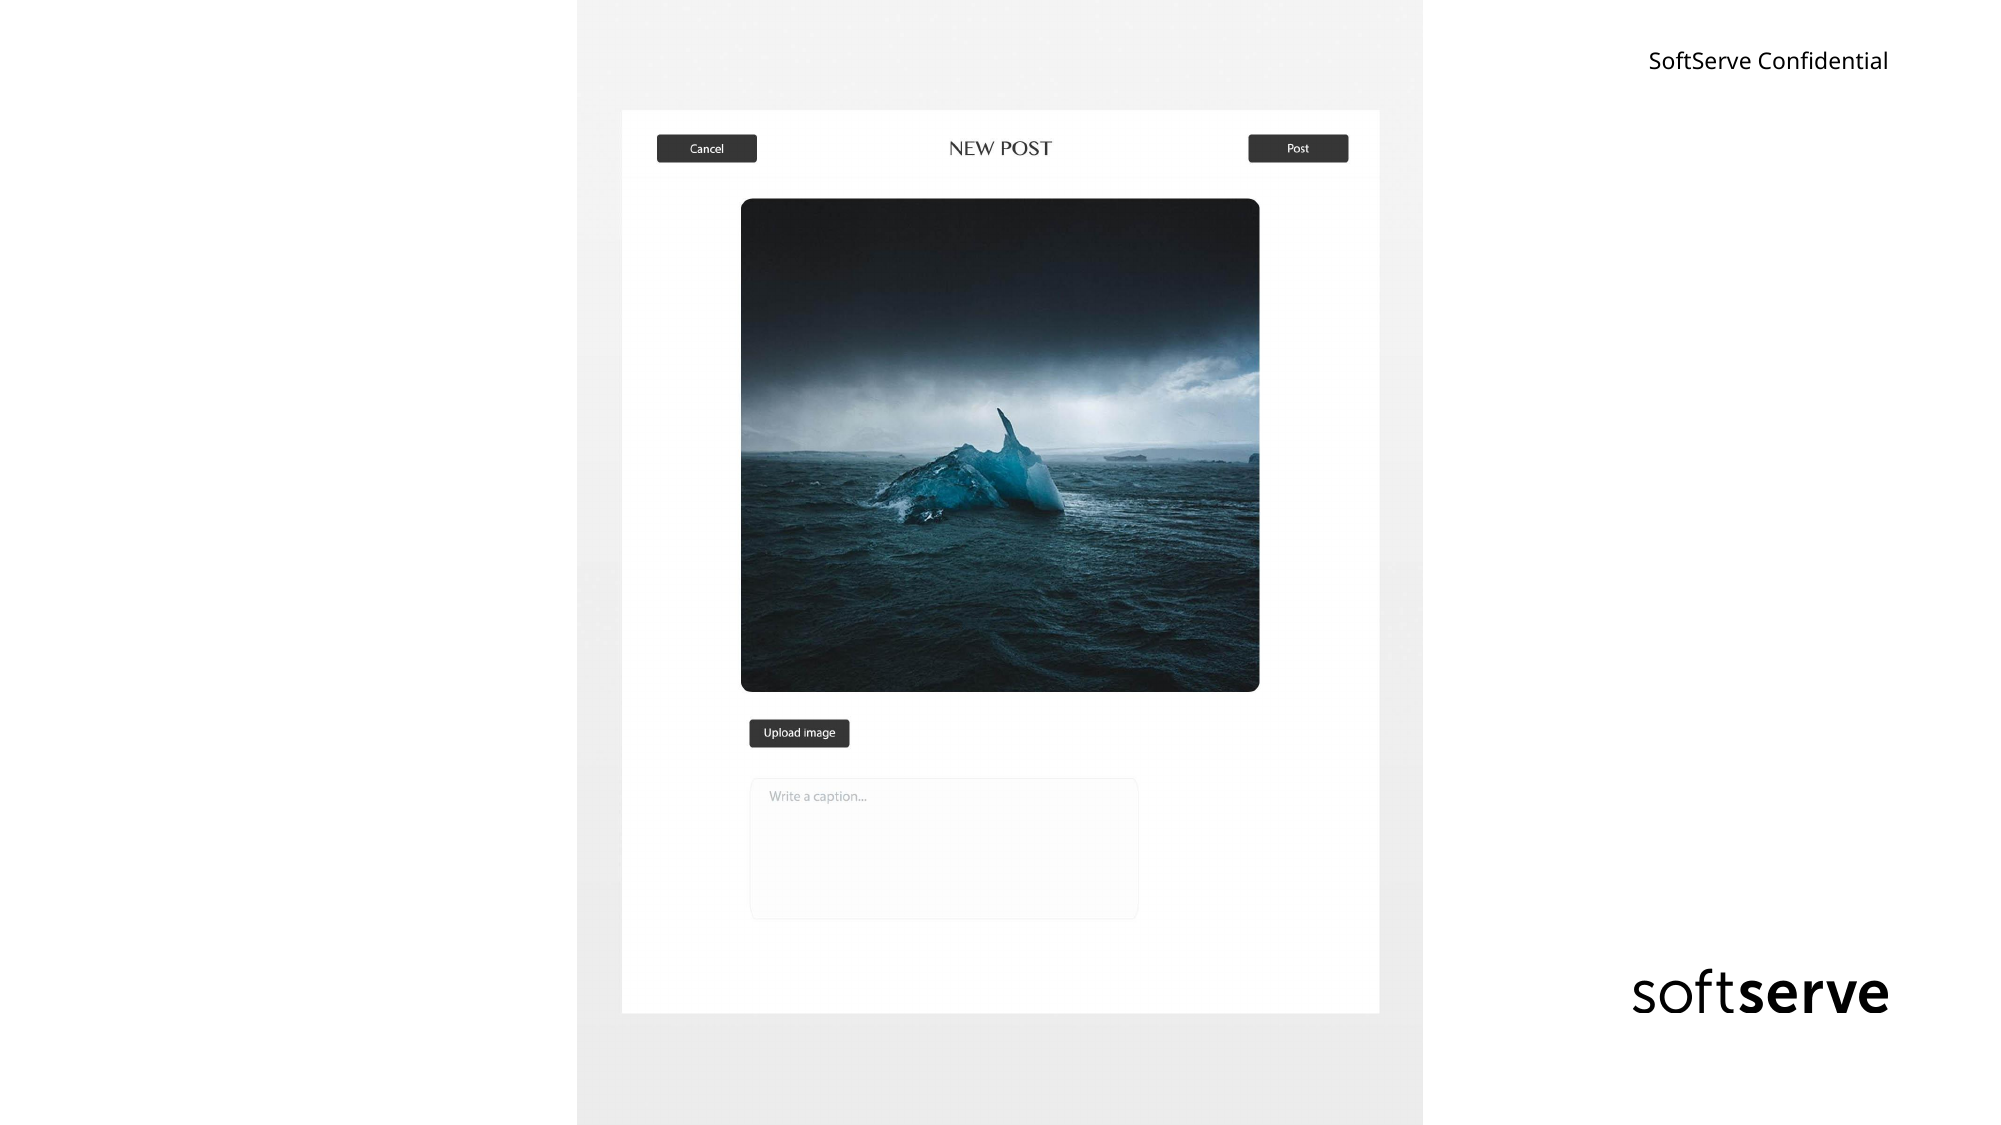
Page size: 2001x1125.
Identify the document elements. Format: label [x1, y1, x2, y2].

picture [577, 0, 1423, 1125]
picture [1633, 968, 1888, 1013]
